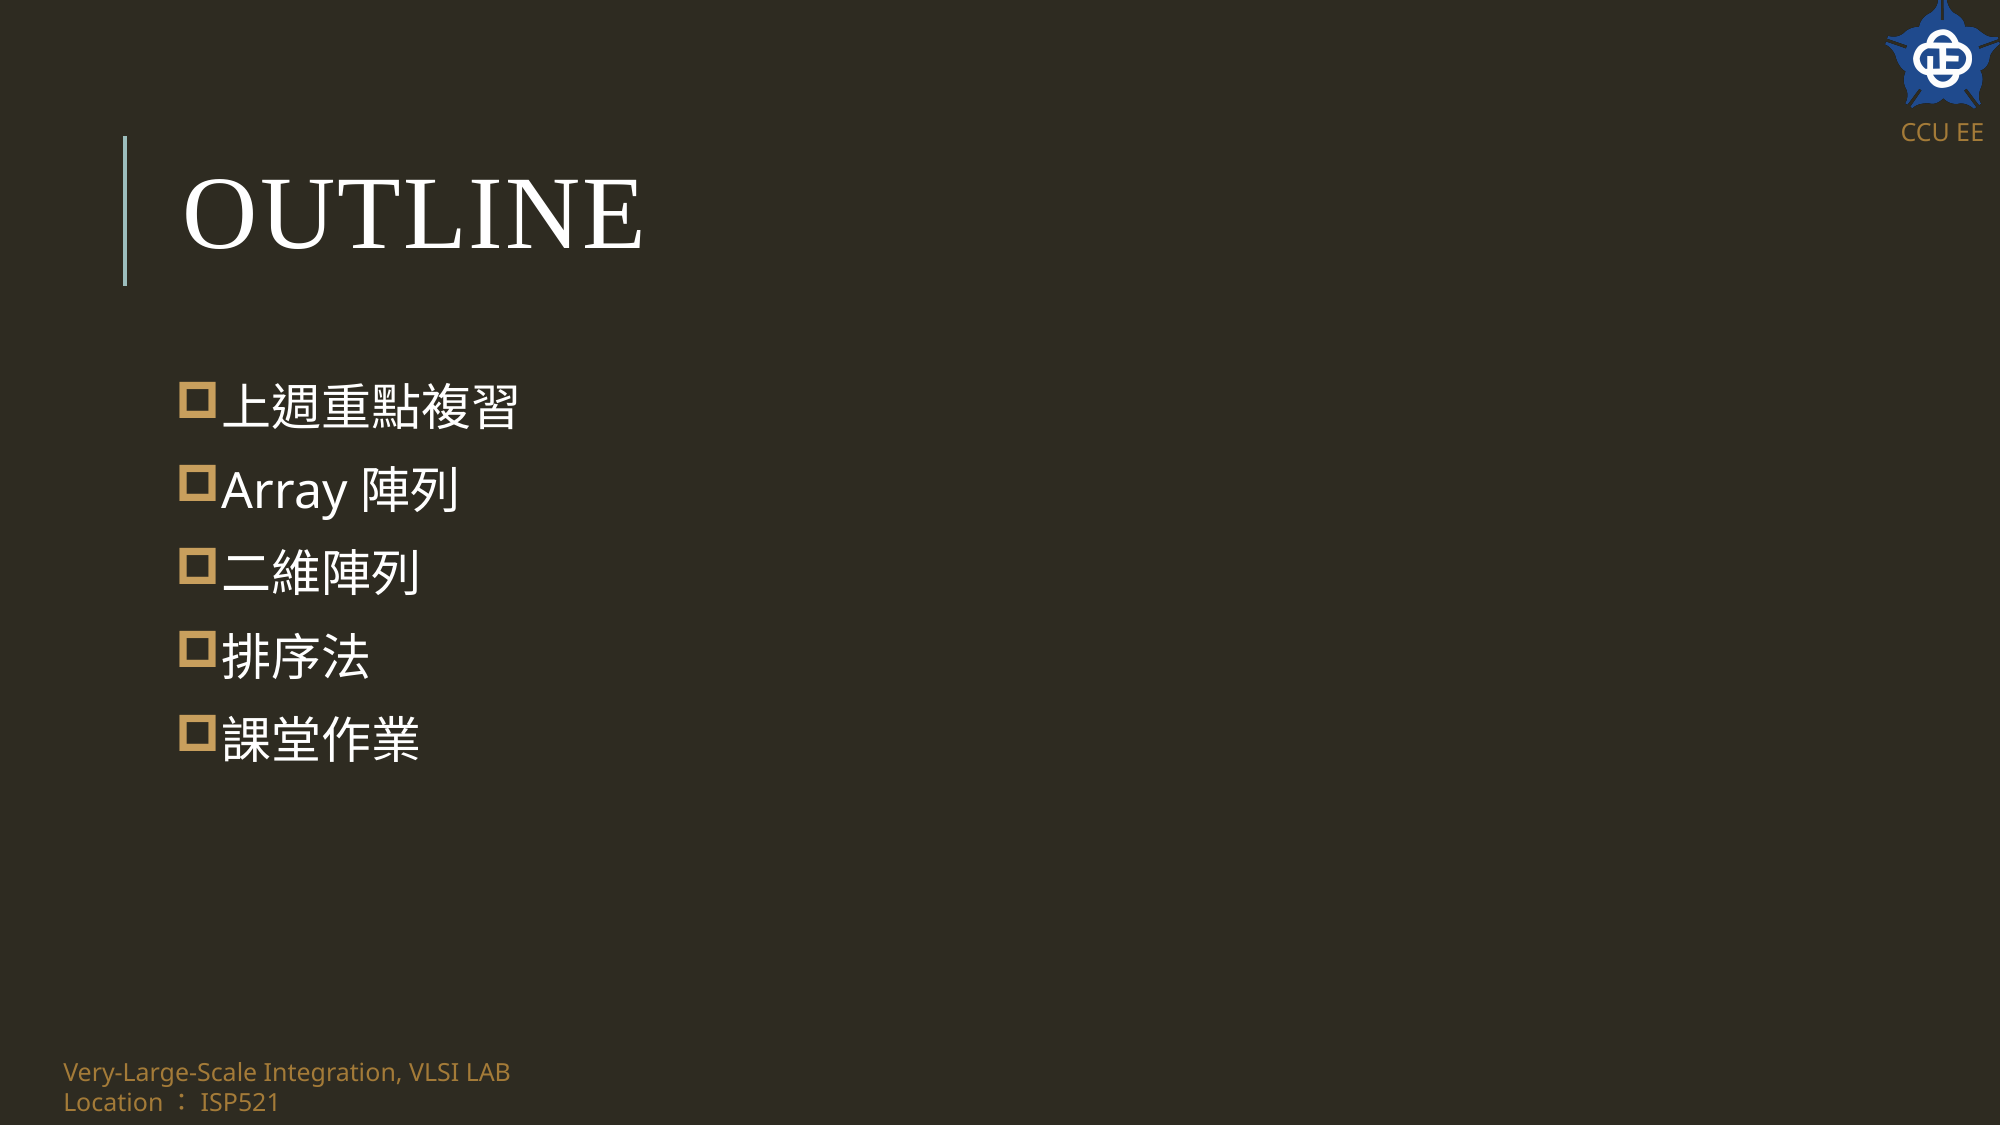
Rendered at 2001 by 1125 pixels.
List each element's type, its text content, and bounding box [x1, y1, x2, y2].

title Outline [168, 96, 1763, 342]
picture [1885, 0, 2000, 109]
list 上週重點複習 Array陣列 二維陣列 排序法 課堂作業 [168, 375, 1763, 1035]
